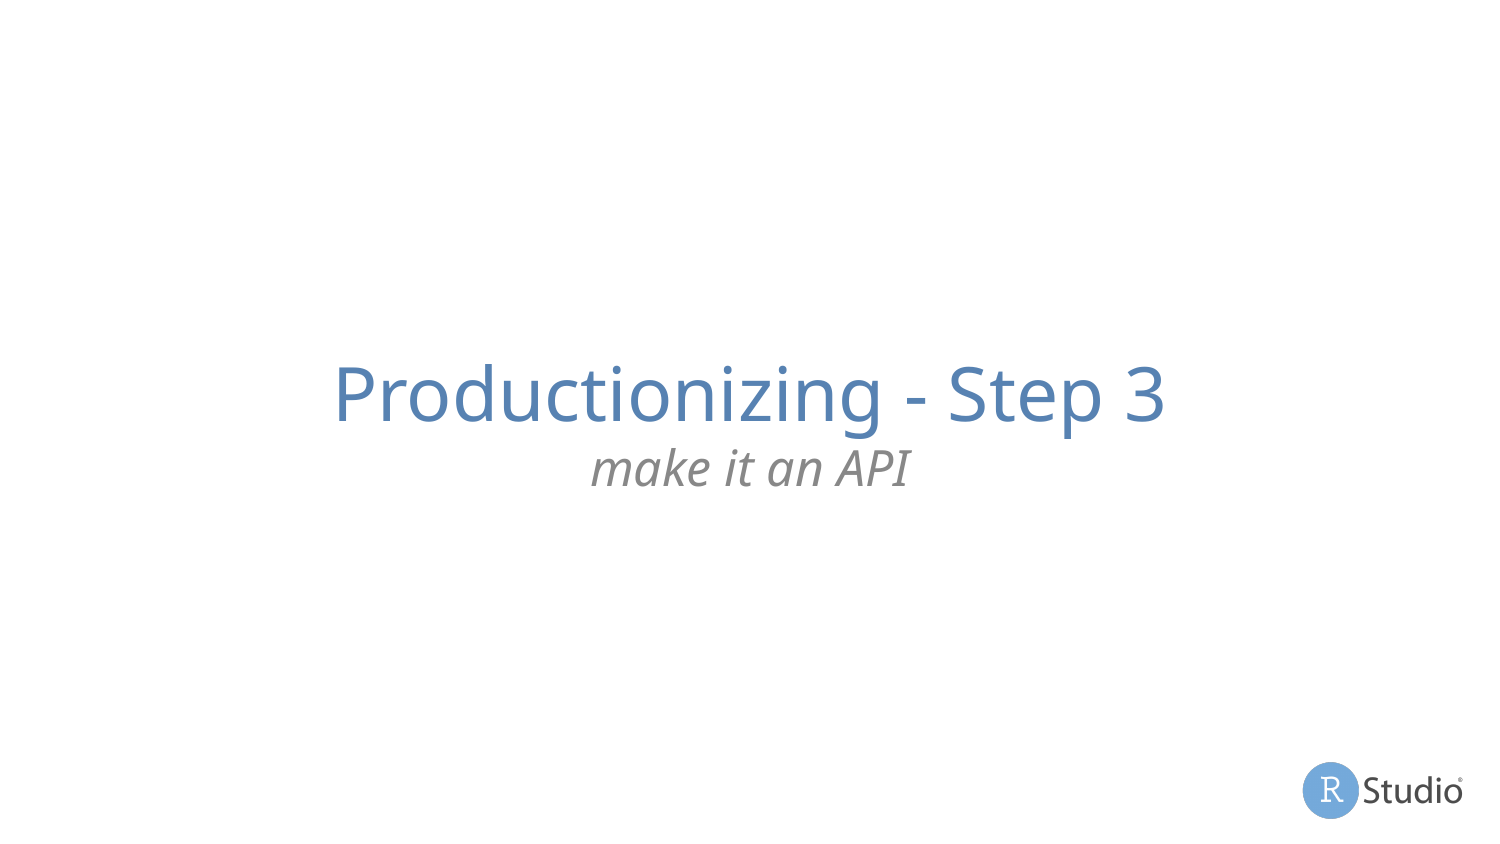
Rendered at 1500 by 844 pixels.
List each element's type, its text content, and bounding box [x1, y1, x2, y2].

title Productionizing - Step 3 make it an API [51, 352, 1449, 491]
picture [1302, 762, 1463, 819]
